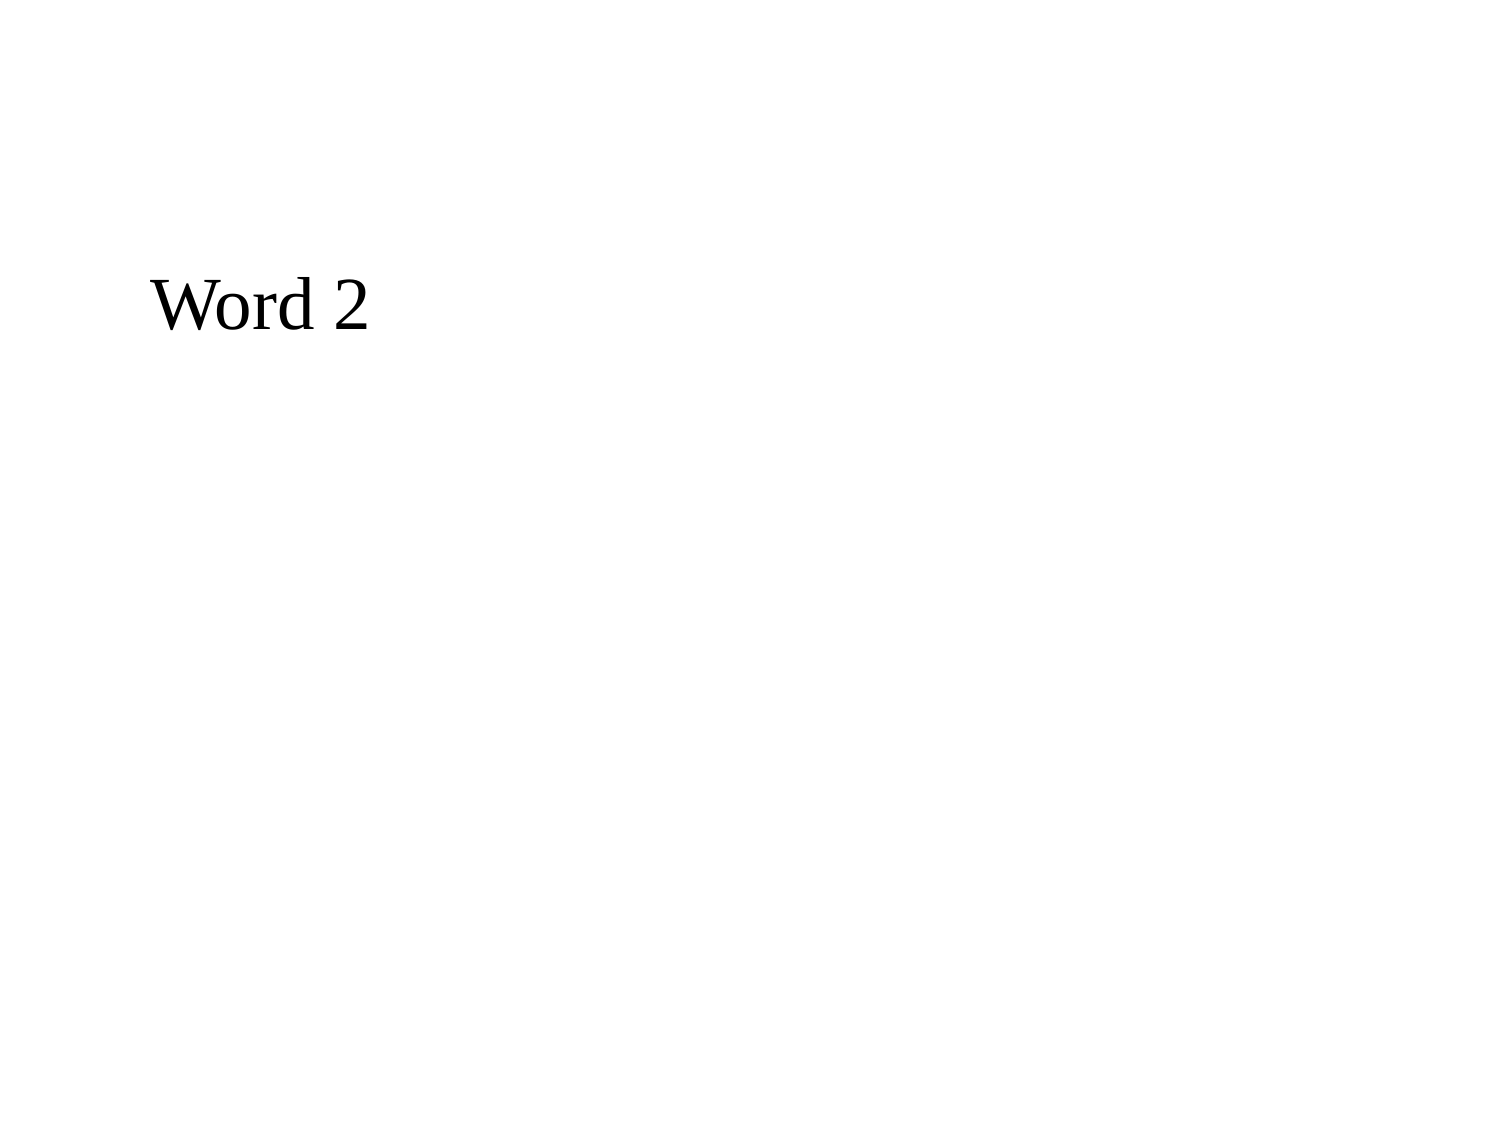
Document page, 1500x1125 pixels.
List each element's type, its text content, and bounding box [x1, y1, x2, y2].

text_box Word 2 [74, 134, 1425, 1110]
